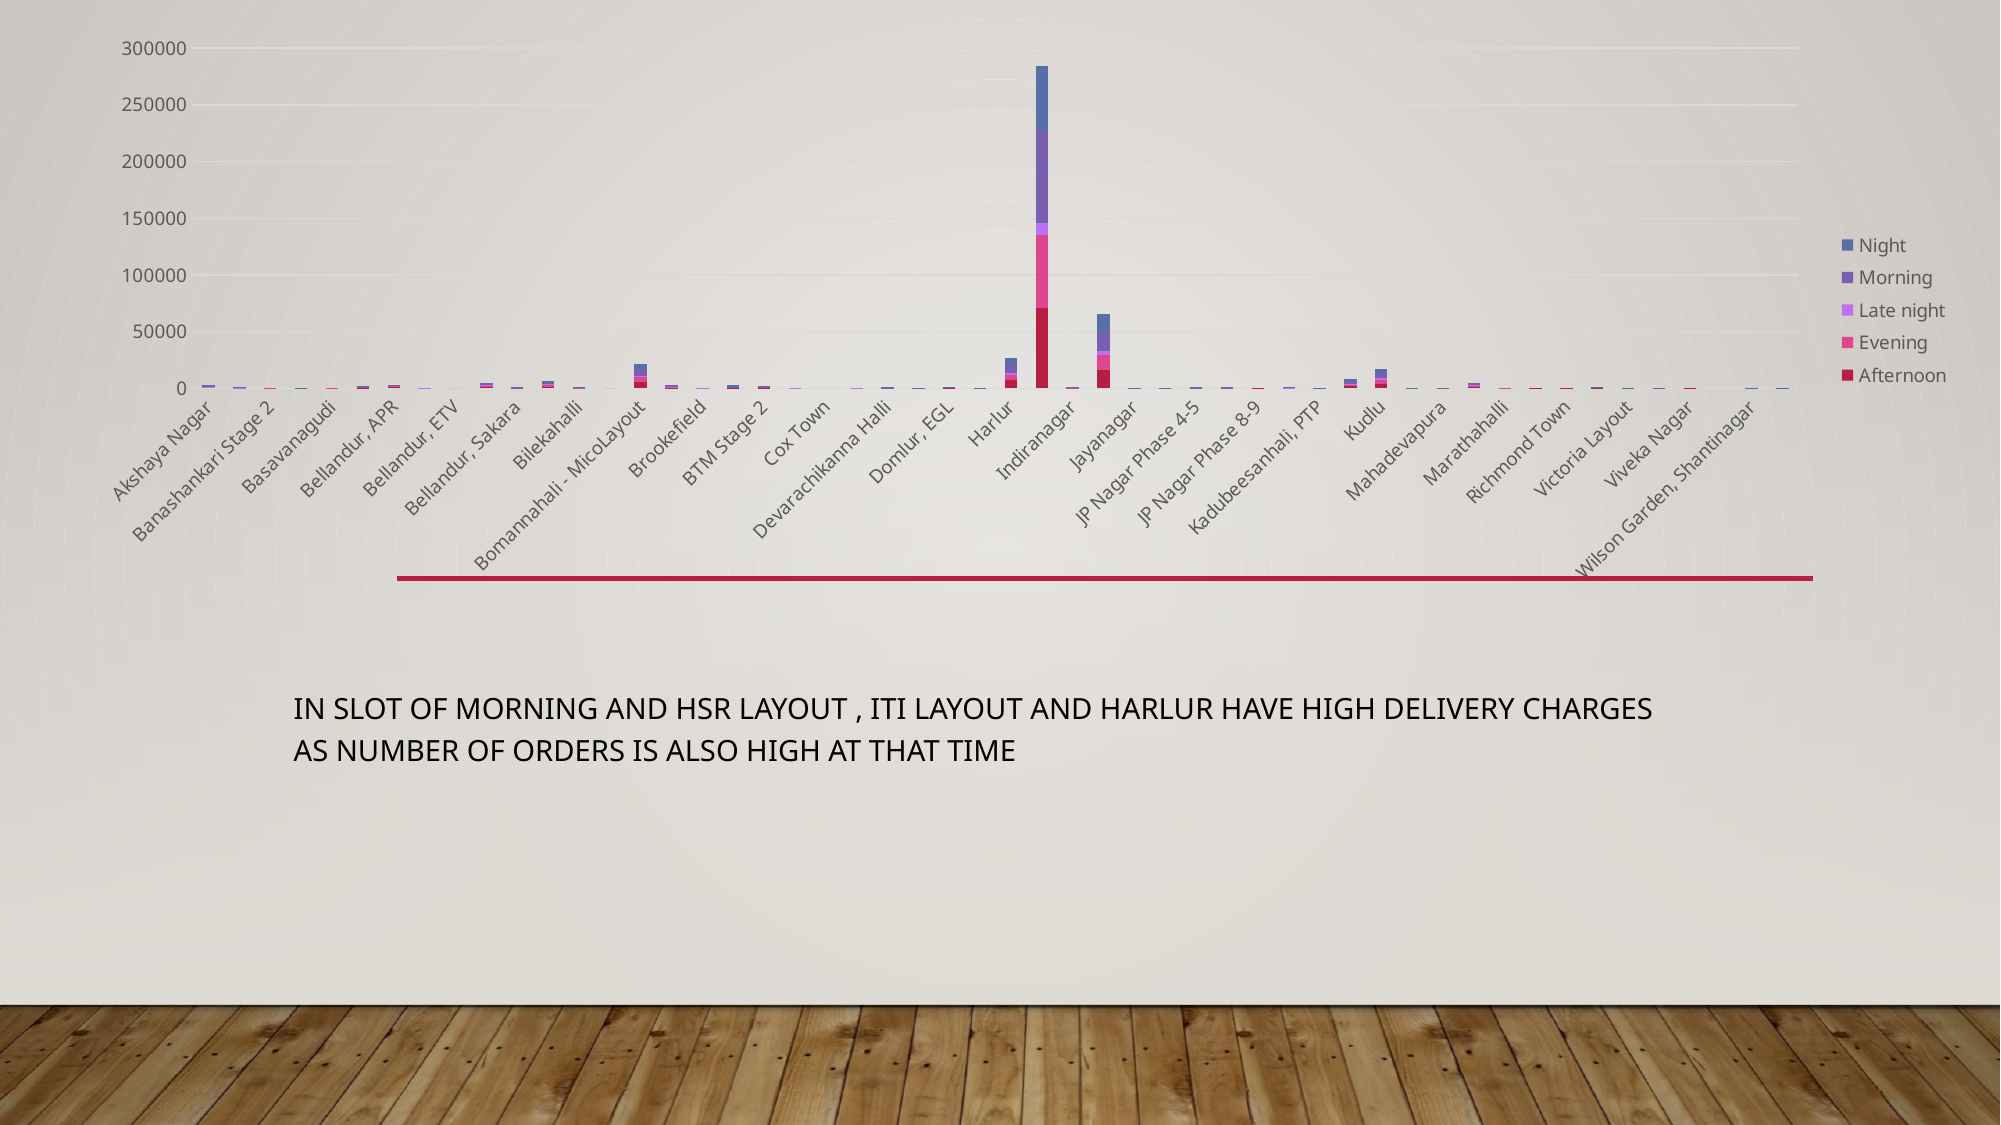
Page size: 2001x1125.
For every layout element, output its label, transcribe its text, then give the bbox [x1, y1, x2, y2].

chart [67, 23, 1966, 598]
subtitle In slot of morning and hsr layout , iti layout and harlur have high delivery charges as number of orders is also high at that time [278, 668, 1696, 829]
picture [0, 1005, 2000, 1125]
